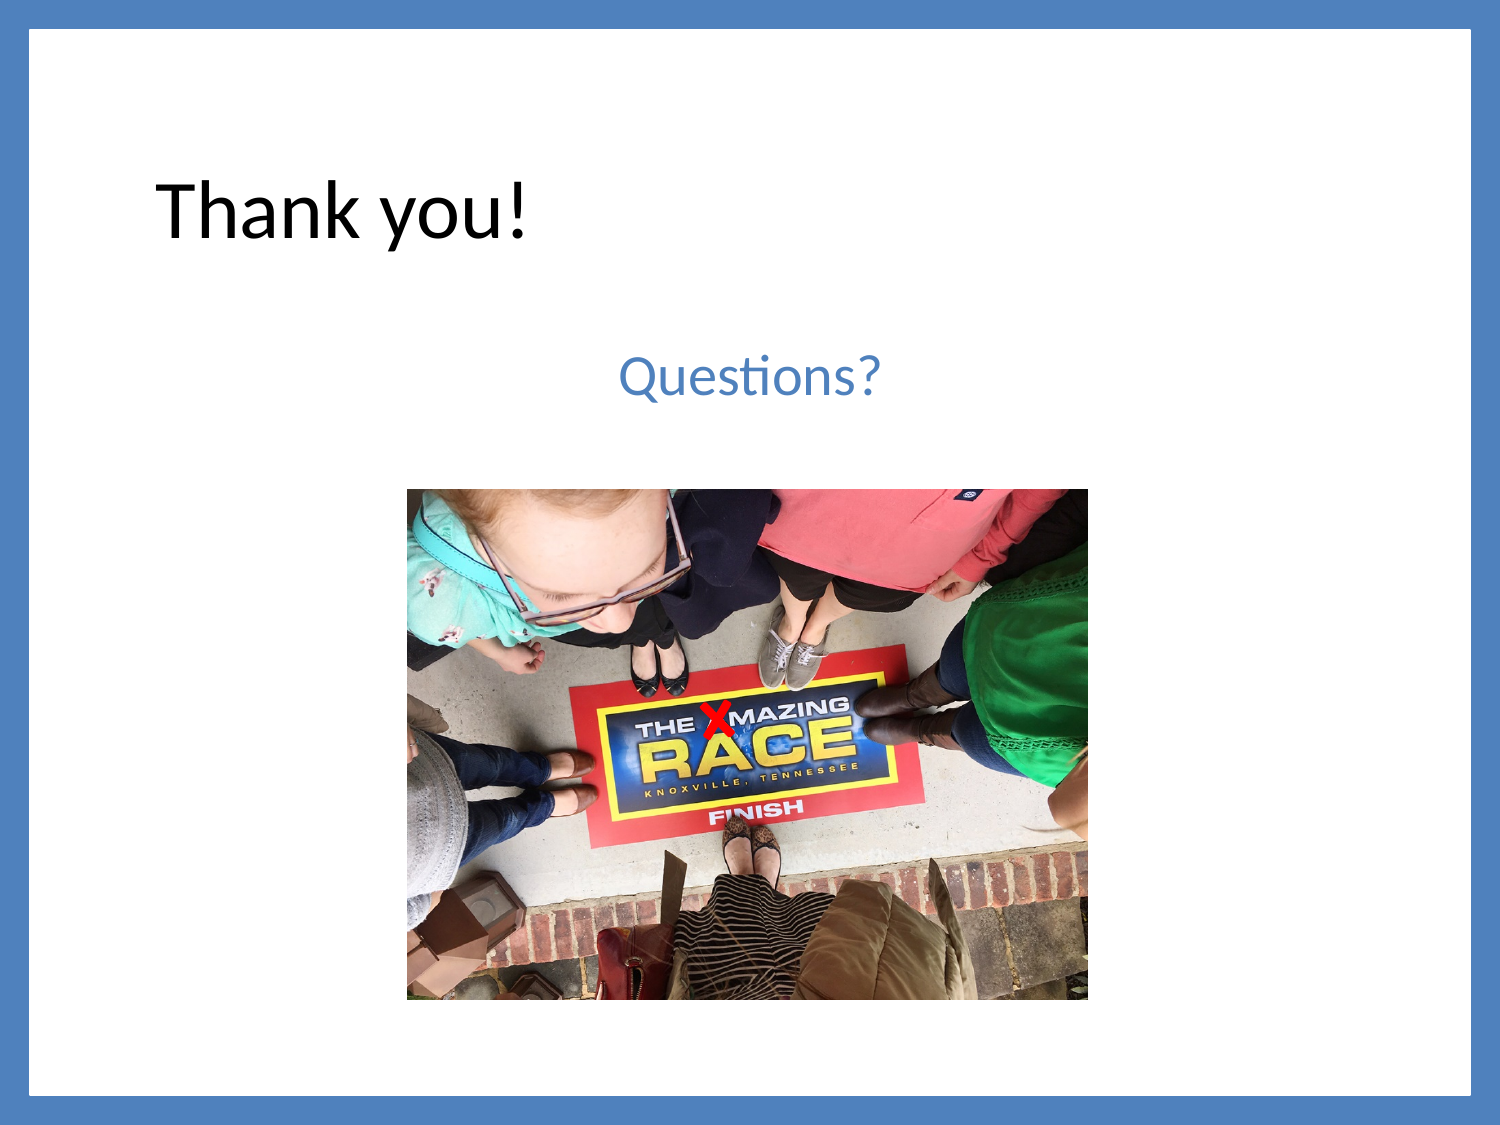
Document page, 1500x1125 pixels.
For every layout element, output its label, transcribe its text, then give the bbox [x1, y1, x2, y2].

picture [407, 489, 1089, 1001]
list Questions? [140, 337, 1356, 1000]
title Thank you! [140, 99, 1356, 323]
